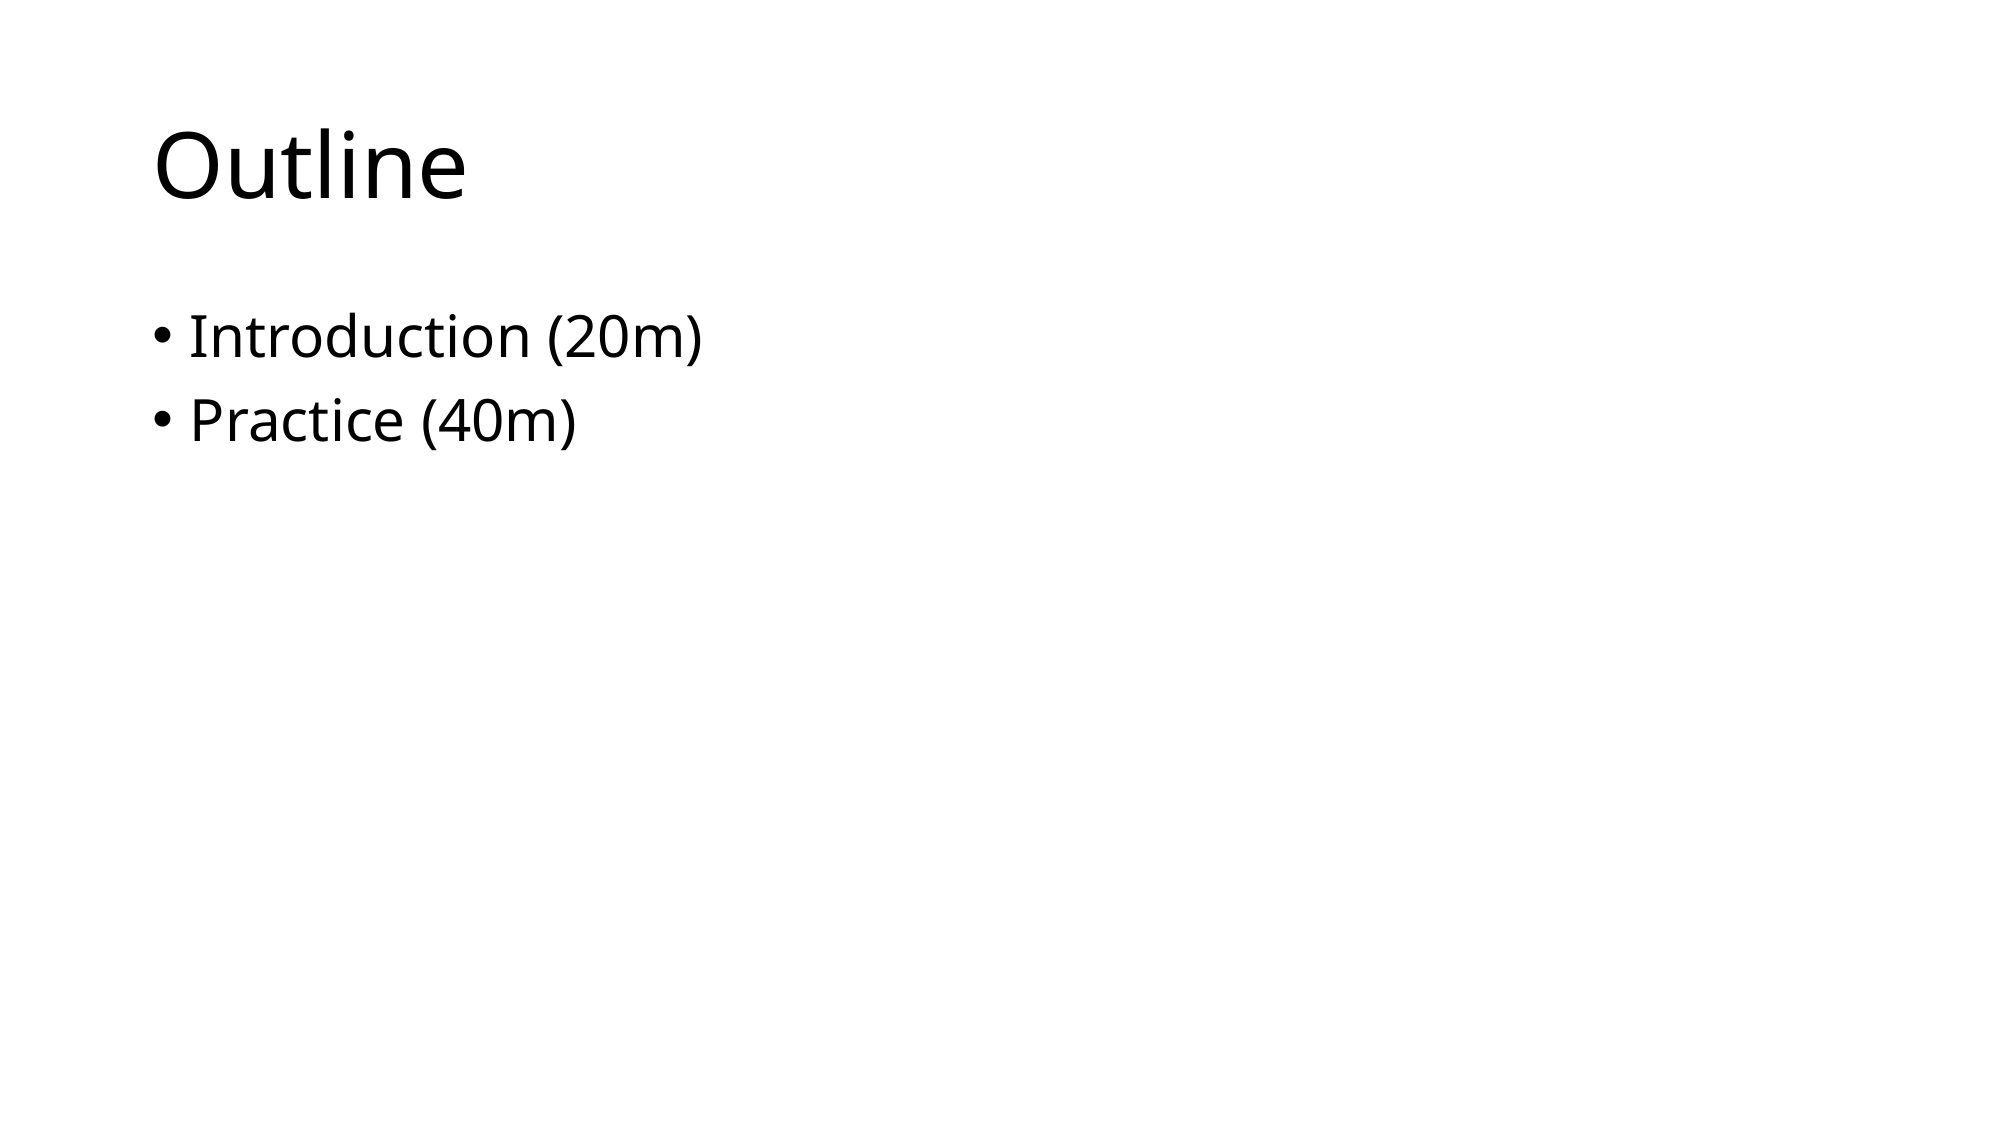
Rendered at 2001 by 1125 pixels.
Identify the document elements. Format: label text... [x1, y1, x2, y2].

title Outline [137, 59, 1863, 278]
list Introduction (20m) Practice (40m) [137, 299, 1863, 1014]
